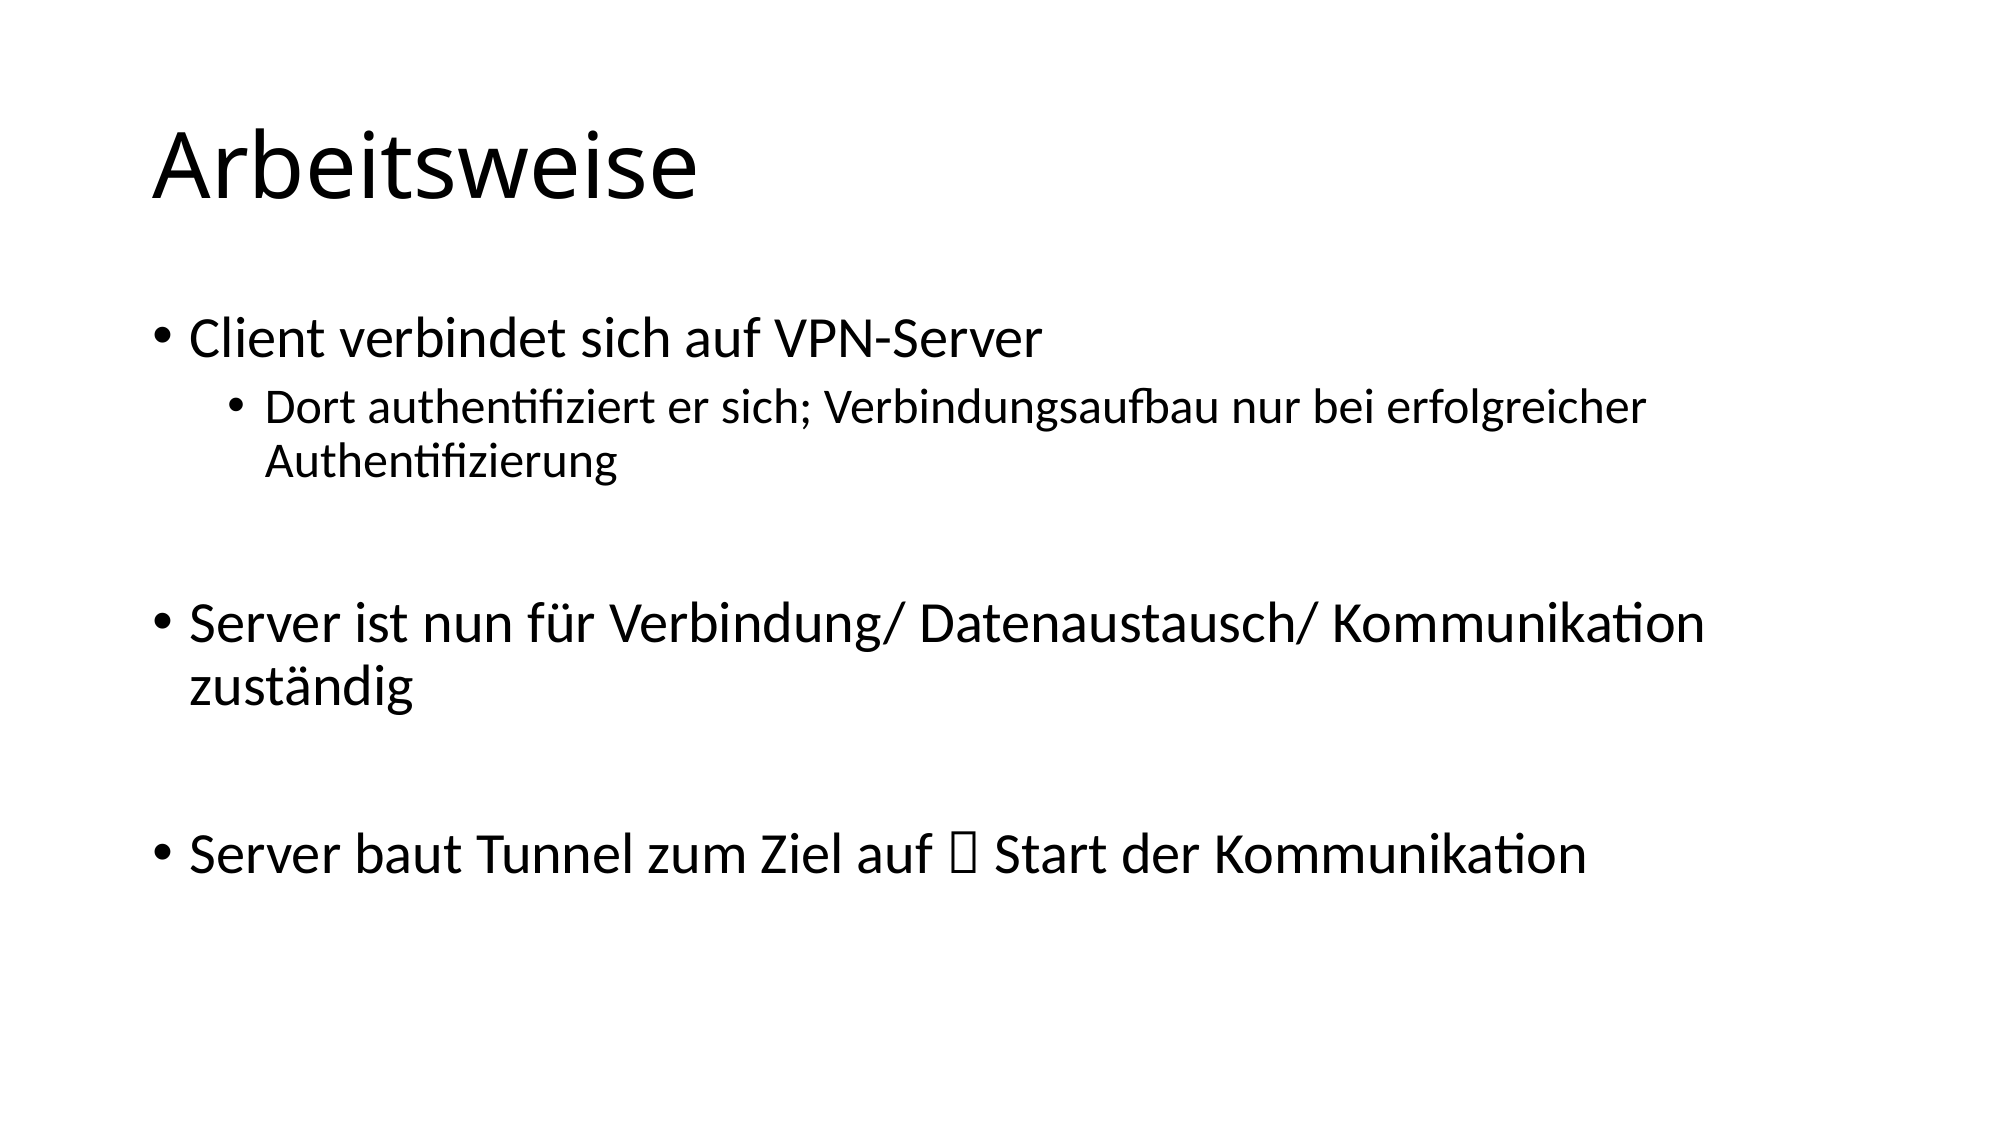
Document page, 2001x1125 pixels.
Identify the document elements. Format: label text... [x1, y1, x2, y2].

title Arbeitsweise [137, 59, 1863, 278]
list Client verbindet sich auf VPN-Server Dort authentifiziert er sich; Verbindungsaufbau nur bei erfolgreicher Authentifizierung Server ist nun für Verbindung/ Datenaustausch/ Kommunikation zuständig Server baut Tunnel zum Ziel auf  Start der Kommunikation [137, 299, 1863, 1014]
